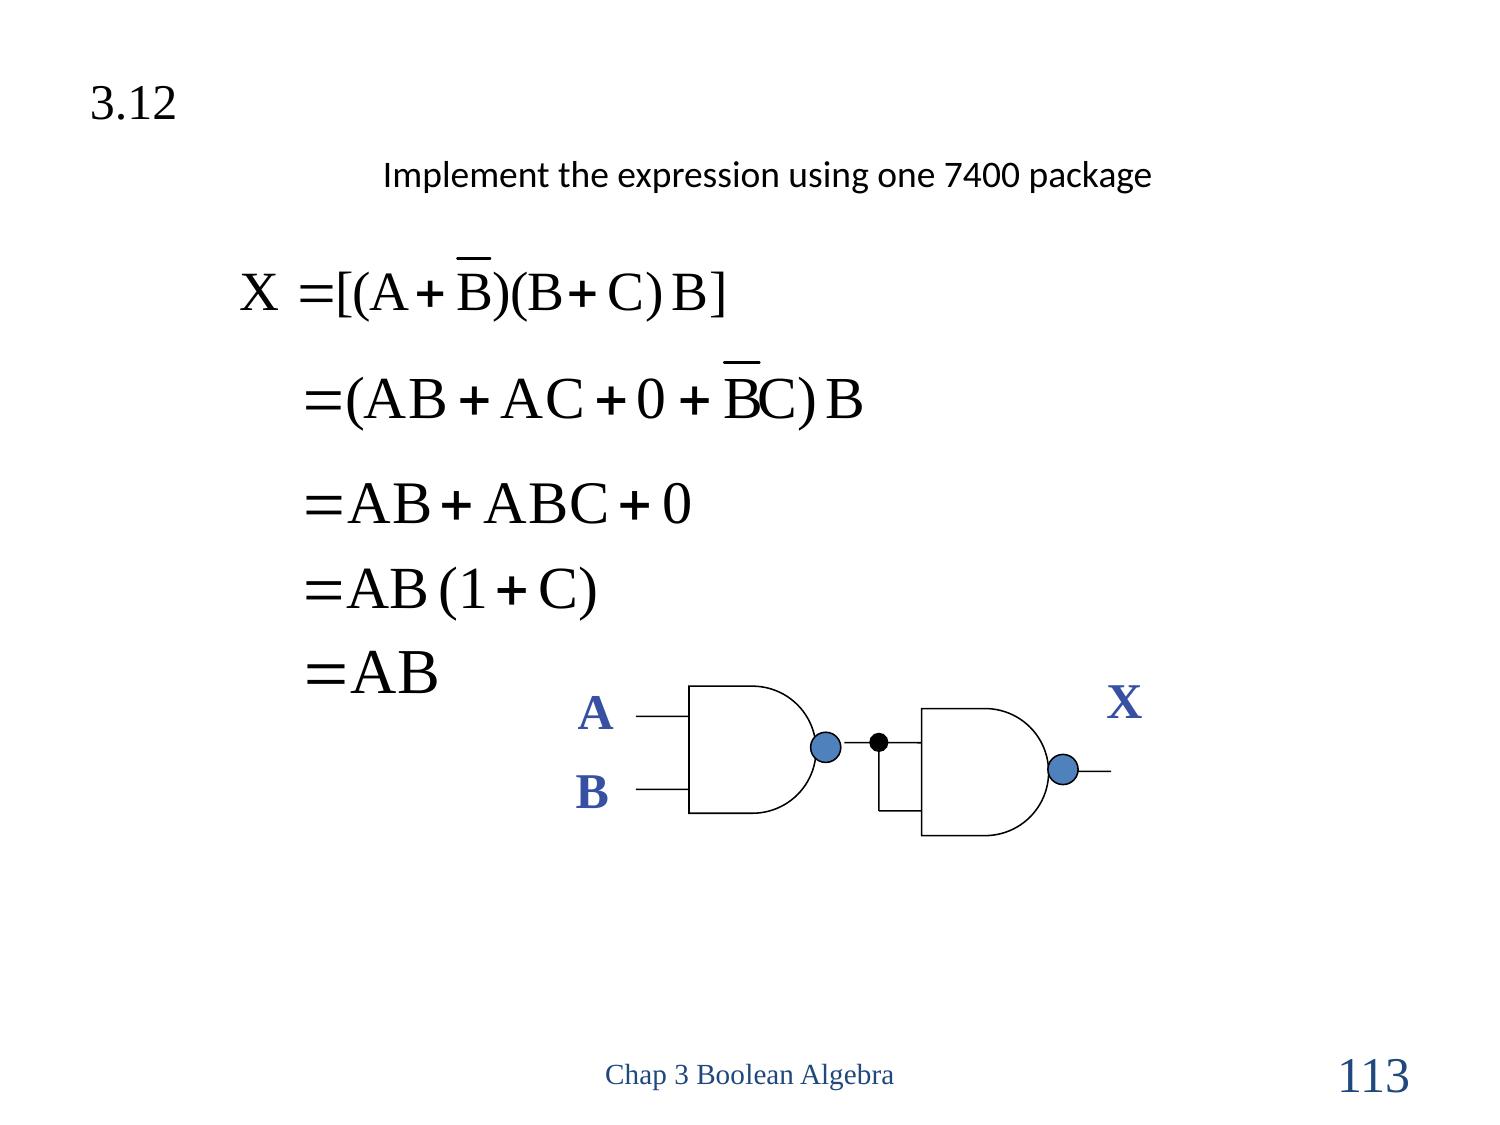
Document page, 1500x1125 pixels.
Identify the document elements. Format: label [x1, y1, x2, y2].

text_box [205, 151, 1331, 203]
footer [512, 1042, 988, 1103]
text_box [555, 684, 842, 826]
slide_number [1074, 1042, 1425, 1103]
list [290, 467, 704, 539]
text_box [230, 245, 735, 334]
text_box [75, 62, 193, 138]
text_box [843, 672, 1162, 836]
list [290, 553, 610, 705]
list [290, 348, 877, 444]
